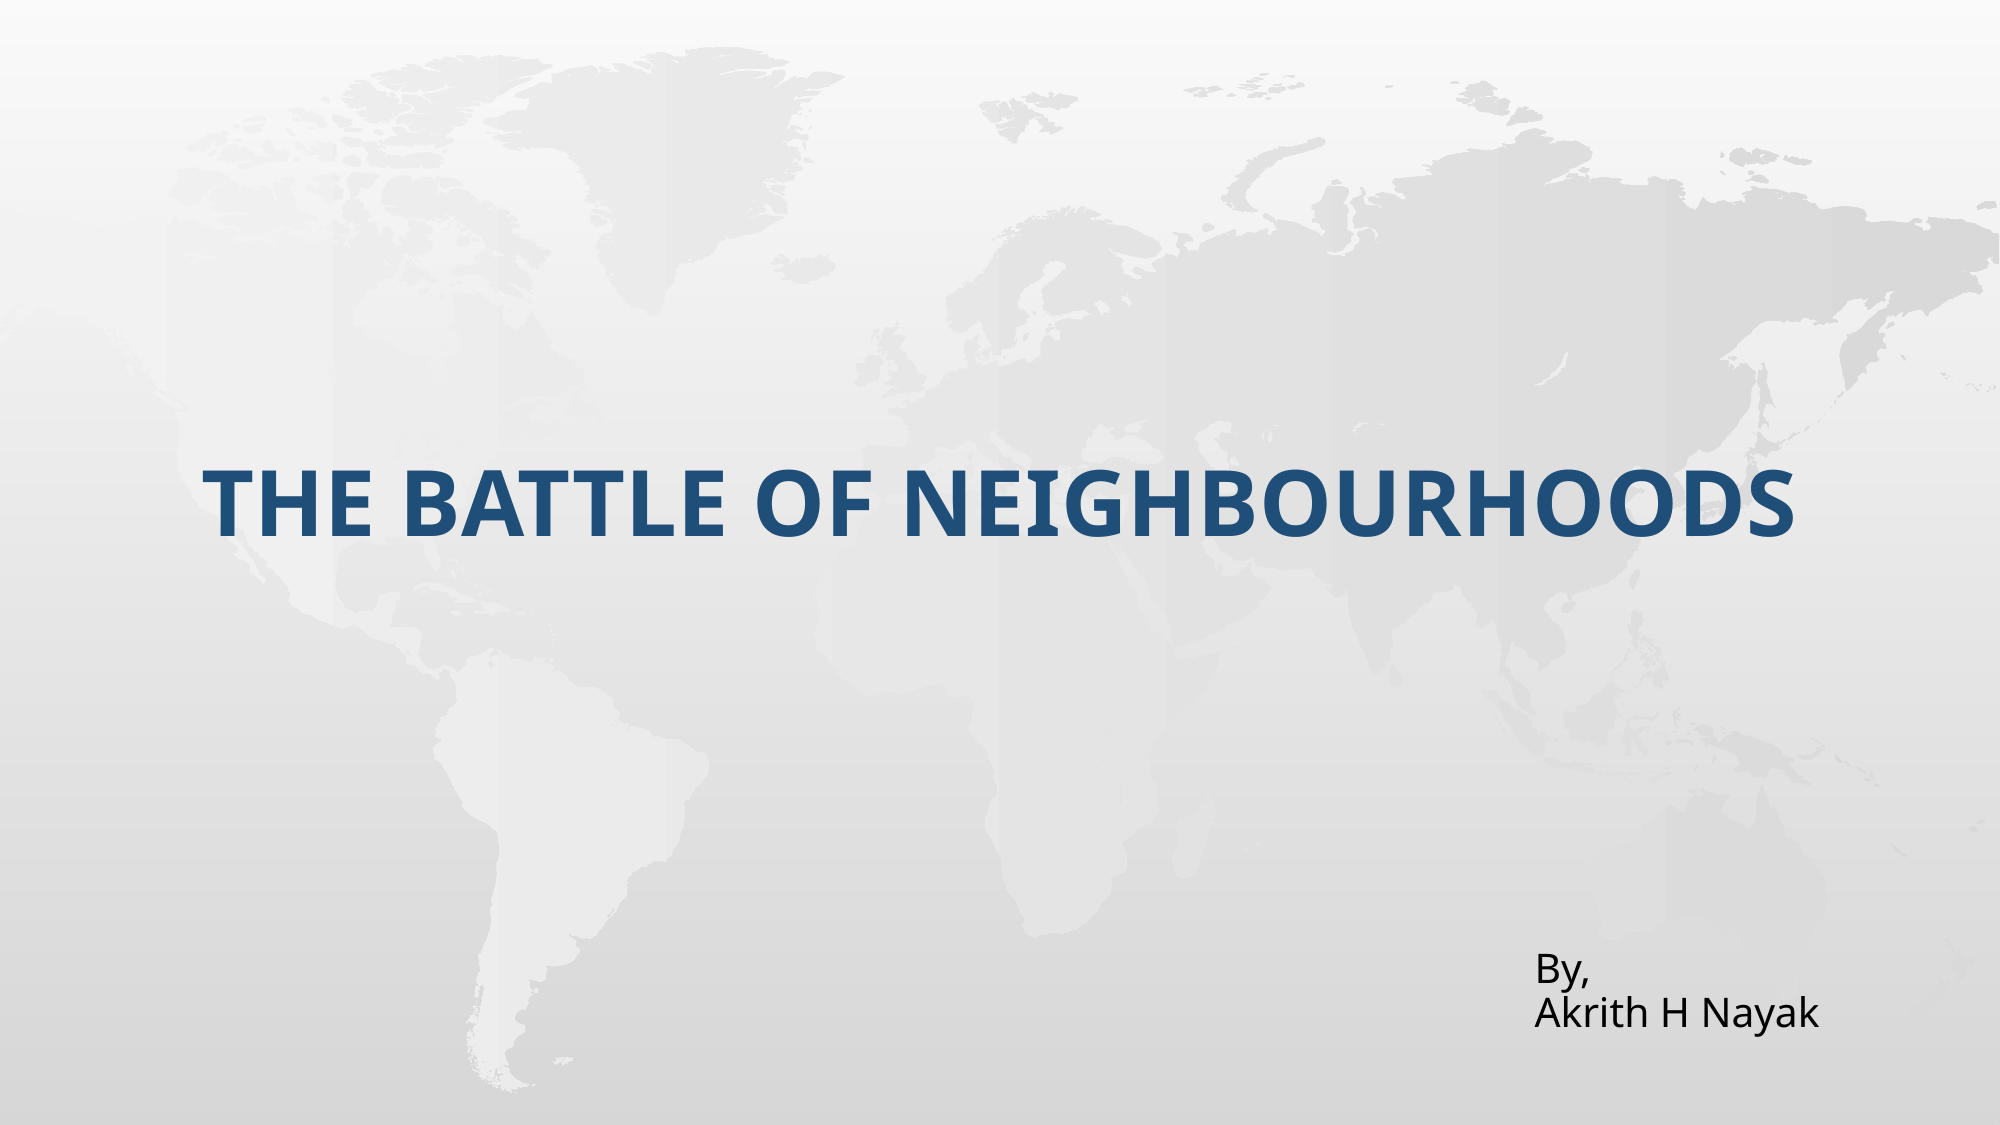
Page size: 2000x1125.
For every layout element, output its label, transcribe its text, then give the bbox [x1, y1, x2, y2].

title The Battle of Neighbourhoods [0, 420, 2000, 564]
subtitle By, Akrith H Nayak [1519, 940, 1954, 1045]
